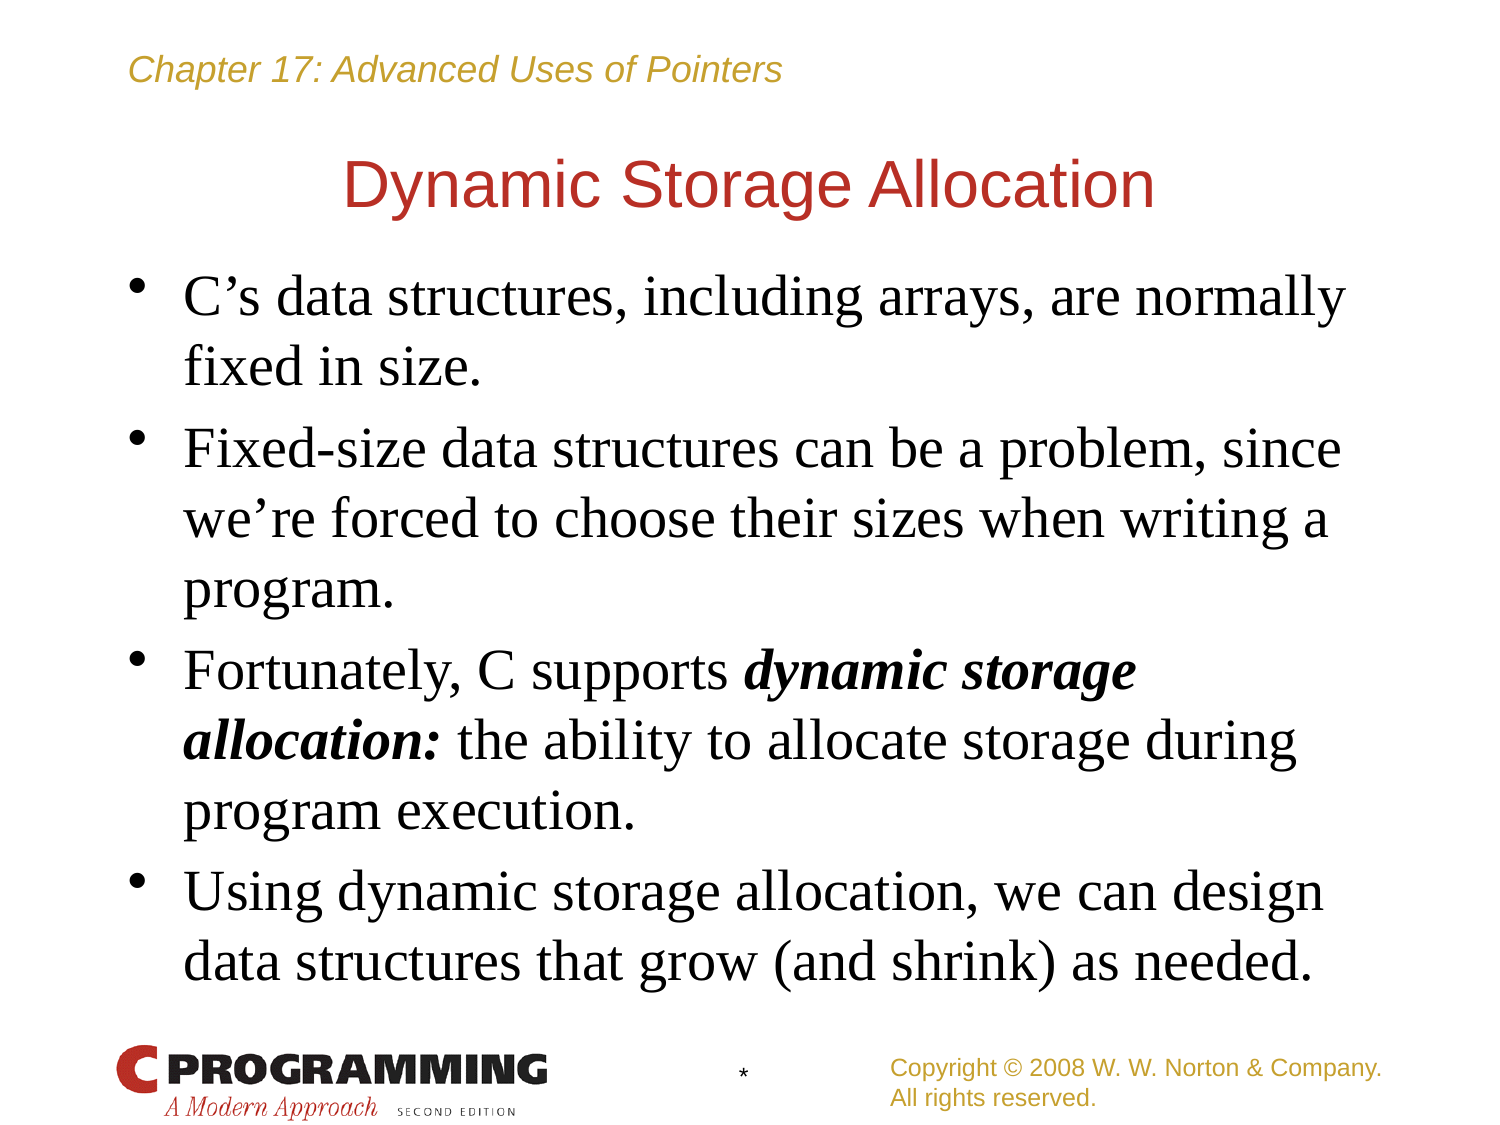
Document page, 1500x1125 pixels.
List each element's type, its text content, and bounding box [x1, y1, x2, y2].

text_box * [687, 1050, 800, 1100]
picture [112, 1041, 550, 1123]
list C’s data structures, including arrays, are normally fixed in size. Fixed-size data structures can be a problem, since we’re forced to choose their sizes when writing a program. Fortunately, C supports dynamic storage allocation: the ability to allocate storage during program execution. Using dynamic storage allocation, we can design data structures that grow (and shrink) as needed. [112, 249, 1388, 1038]
text_box Copyright © 2008 W. W. Norton & Company. All rights reserved. [874, 1043, 1388, 1119]
title Dynamic Storage Allocation [112, 125, 1388, 238]
